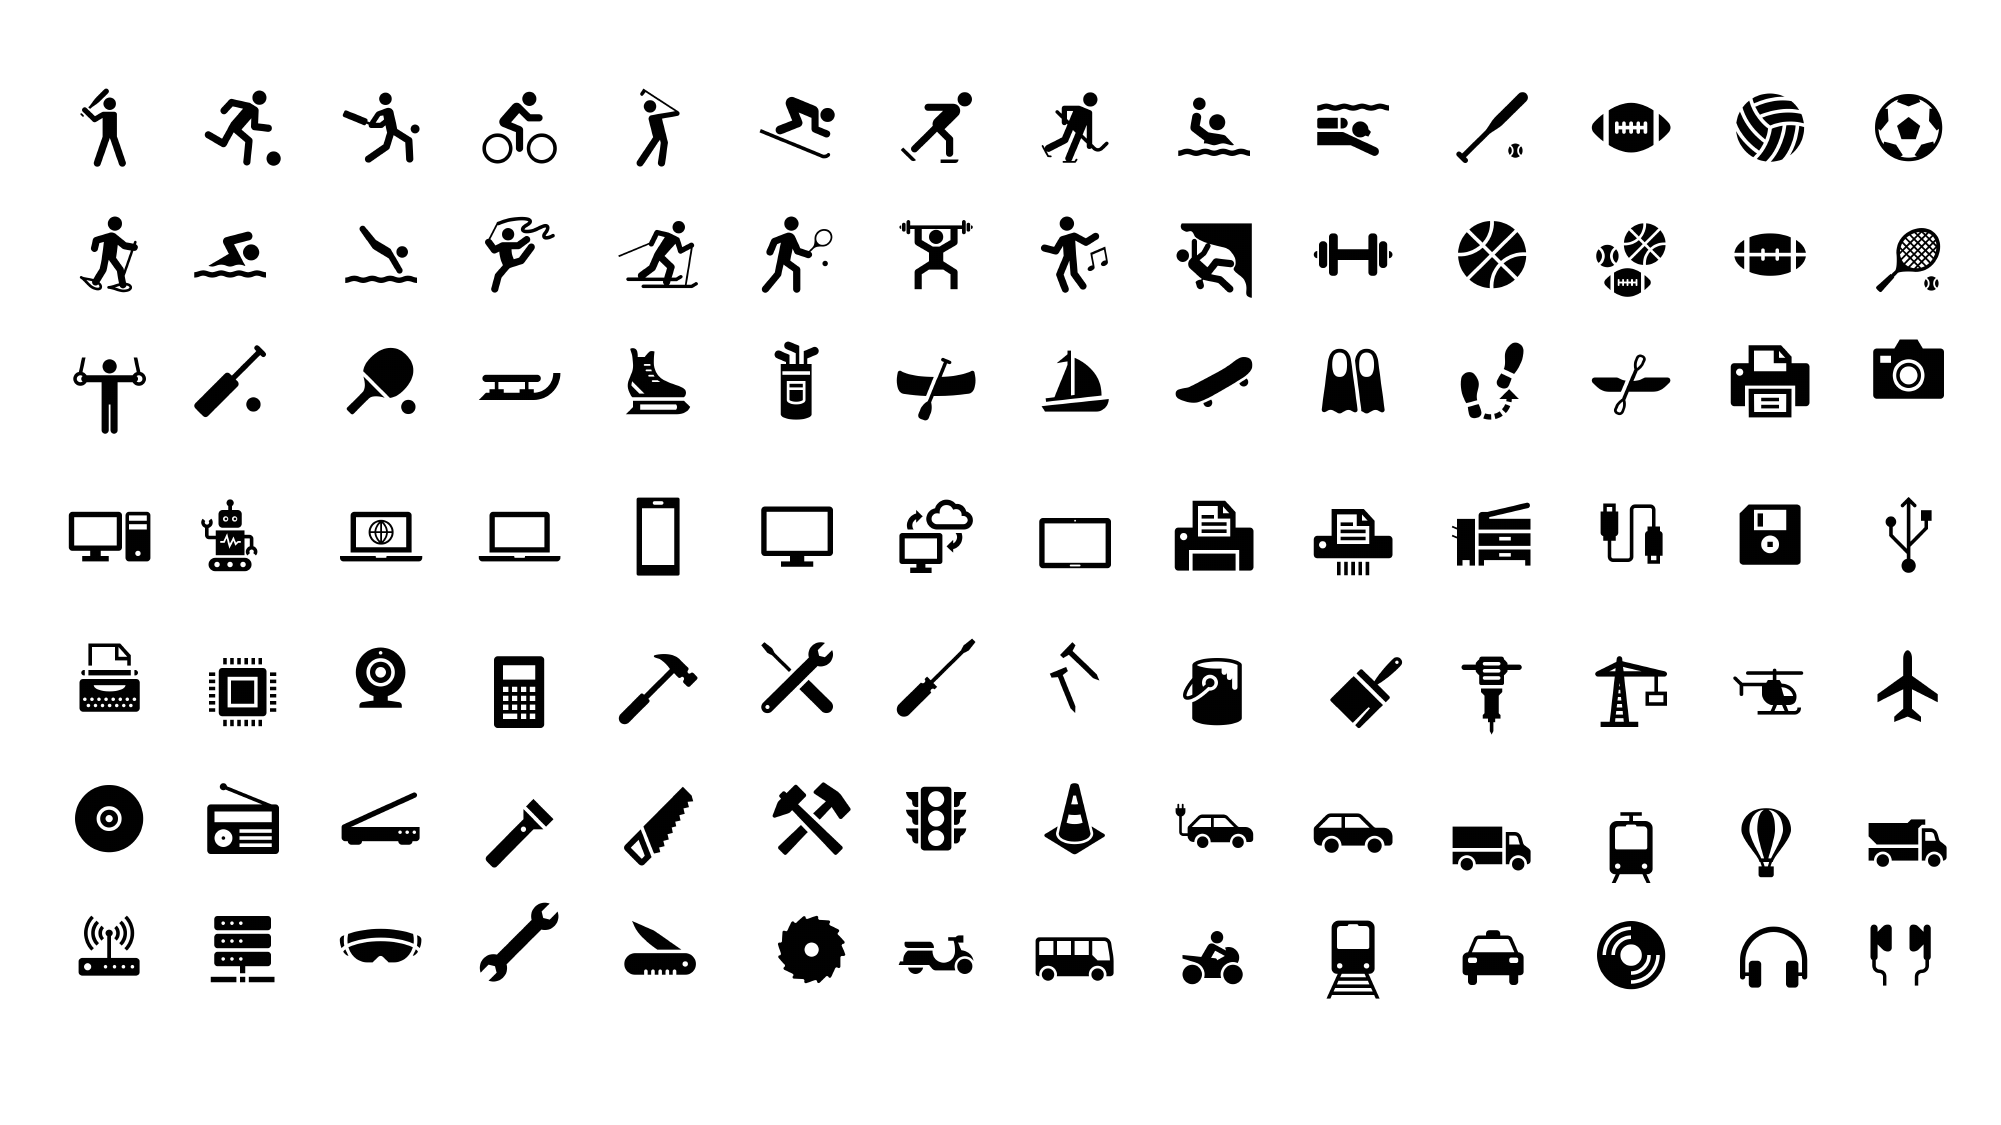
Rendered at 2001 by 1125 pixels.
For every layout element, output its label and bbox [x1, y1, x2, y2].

picture [1588, 649, 1674, 734]
picture [338, 776, 423, 862]
picture [1449, 85, 1535, 171]
picture [893, 494, 979, 579]
picture [1032, 635, 1117, 721]
picture [1170, 649, 1256, 734]
picture [1310, 85, 1396, 171]
picture [1323, 650, 1409, 735]
picture [1865, 217, 1951, 303]
picture [615, 338, 701, 424]
picture [1032, 500, 1118, 586]
picture [1170, 915, 1256, 1001]
picture [1032, 916, 1117, 1001]
picture [893, 85, 979, 171]
picture [187, 212, 273, 297]
picture [754, 212, 840, 297]
picture [615, 494, 701, 579]
picture [1865, 643, 1950, 729]
picture [754, 494, 840, 579]
picture [66, 903, 152, 988]
picture [1724, 800, 1809, 886]
picture [1866, 85, 1951, 171]
picture [754, 85, 840, 171]
picture [67, 353, 152, 438]
picture [615, 212, 701, 297]
picture [1449, 653, 1534, 738]
picture [60, 85, 146, 171]
picture [615, 85, 701, 171]
picture [1448, 491, 1534, 577]
picture [614, 912, 700, 998]
picture [1032, 338, 1118, 424]
picture [1171, 217, 1257, 303]
picture [1449, 805, 1534, 891]
picture [338, 212, 424, 297]
picture [338, 85, 424, 171]
picture [1171, 338, 1257, 424]
picture [1727, 212, 1813, 297]
picture [200, 776, 286, 862]
picture [66, 776, 152, 862]
picture [1588, 85, 1674, 171]
picture [338, 635, 423, 721]
picture [1310, 338, 1396, 424]
picture [1727, 85, 1813, 171]
picture [1865, 800, 1950, 886]
picture [615, 646, 701, 732]
picture [1310, 212, 1396, 297]
picture [1858, 912, 1943, 998]
picture [477, 790, 562, 876]
picture [754, 635, 840, 721]
picture [200, 906, 285, 992]
picture [893, 635, 979, 721]
picture [1866, 493, 1951, 579]
picture [1588, 805, 1674, 891]
picture [1171, 493, 1257, 579]
picture [187, 494, 273, 580]
picture [67, 635, 152, 721]
picture [187, 338, 273, 424]
picture [477, 85, 562, 171]
picture [1731, 914, 1816, 1000]
picture [200, 85, 285, 171]
picture [754, 338, 839, 424]
picture [1727, 492, 1813, 578]
picture [1589, 491, 1674, 576]
picture [1032, 212, 1118, 297]
picture [476, 899, 562, 985]
picture [1866, 326, 1951, 412]
picture [1727, 338, 1813, 424]
picture [67, 494, 152, 580]
picture [338, 494, 424, 580]
picture [1449, 338, 1535, 424]
picture [893, 338, 979, 424]
picture [1727, 649, 1813, 734]
picture [1310, 499, 1396, 585]
picture [1032, 85, 1118, 171]
picture [477, 212, 562, 297]
picture [1450, 915, 1536, 1001]
picture [67, 212, 152, 297]
picture [200, 649, 285, 735]
picture [1171, 85, 1257, 171]
picture [616, 783, 701, 869]
picture [1310, 790, 1396, 876]
picture [1588, 217, 1674, 303]
picture [1032, 776, 1117, 861]
picture [1310, 917, 1396, 1002]
picture [893, 912, 979, 998]
picture [1172, 783, 1257, 869]
picture [1588, 912, 1674, 998]
picture [1449, 212, 1535, 297]
picture [893, 212, 979, 297]
picture [477, 338, 562, 424]
picture [476, 649, 562, 735]
picture [769, 907, 855, 992]
picture [477, 494, 562, 579]
picture [1588, 338, 1674, 424]
picture [893, 776, 979, 861]
picture [338, 338, 424, 424]
picture [769, 776, 855, 861]
picture [338, 903, 423, 988]
